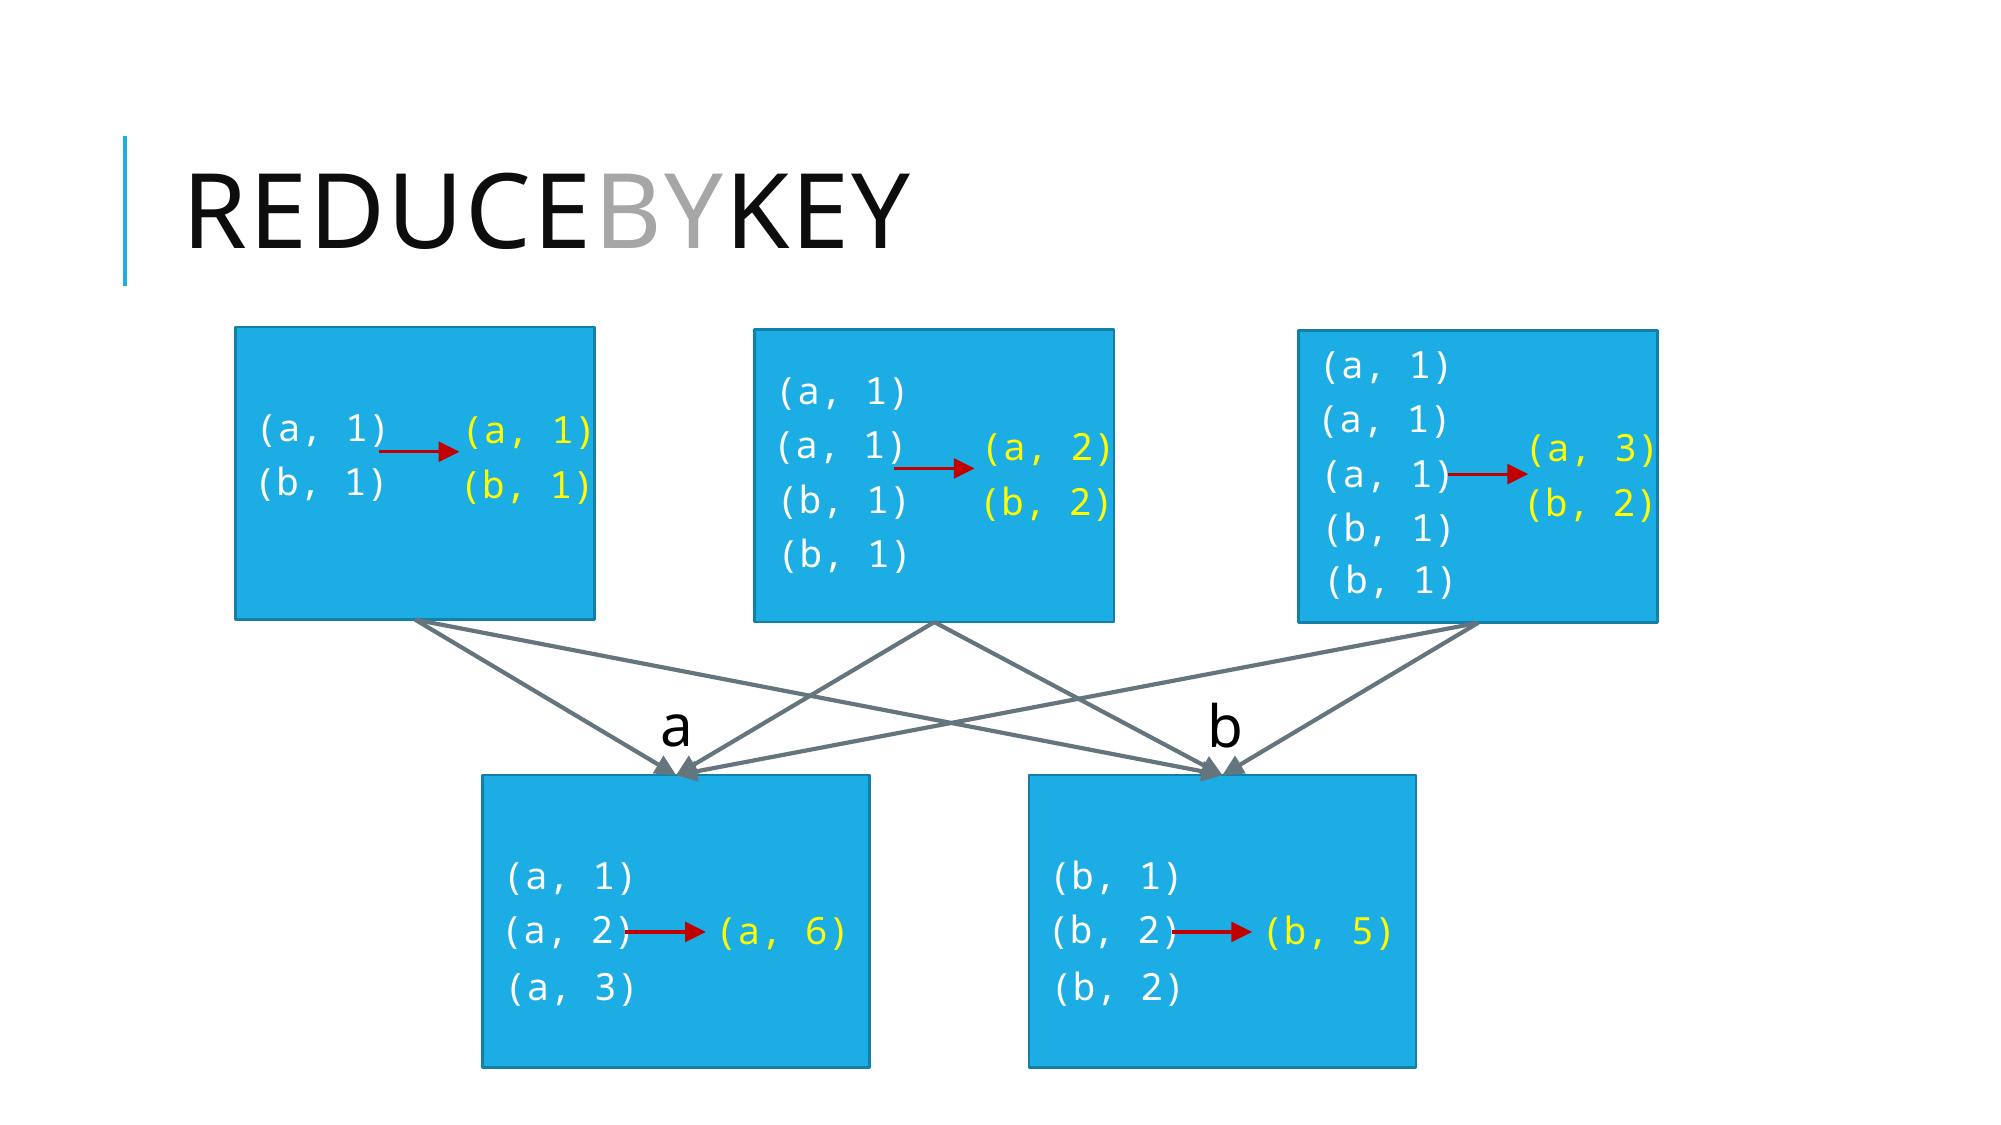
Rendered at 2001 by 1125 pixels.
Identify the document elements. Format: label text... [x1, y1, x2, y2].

text_box (b, 1) [1306, 496, 1483, 557]
text_box [753, 328, 1115, 614]
text_box (a, 1) [487, 844, 664, 905]
title ReduceByKey [168, 96, 1763, 342]
text_box (a, 1) [1302, 387, 1479, 448]
text_box (b, 2) [1035, 955, 1212, 1016]
text_box [234, 326, 596, 621]
text_box (a, 2) [965, 416, 1142, 476]
text_box (a, 2) [486, 898, 663, 959]
text_box (a, 1) [1305, 442, 1482, 502]
text_box (a, 1) [1303, 333, 1480, 393]
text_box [934, 621, 1223, 776]
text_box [675, 622, 929, 776]
text_box (b, 1) [1034, 844, 1211, 905]
text_box (b, 1) [1308, 548, 1485, 609]
text_box (a, 1) [758, 413, 935, 474]
text_box [1028, 785, 1417, 1069]
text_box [1227, 622, 1479, 776]
text_box (b, 5) [1246, 899, 1423, 959]
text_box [414, 619, 671, 776]
text_box (a, 1) [240, 396, 417, 450]
text_box (a, 1) [759, 359, 937, 420]
text_box (a, 3) [1509, 416, 1686, 477]
text_box (b, 2) [964, 470, 1141, 531]
text_box (b, 1) [238, 450, 416, 511]
text_box (a, 1) [446, 398, 623, 459]
text_box [481, 785, 871, 1069]
text_box [1297, 329, 1659, 624]
text_box (a, 6) [700, 899, 877, 959]
text_box (b, 2) [1032, 898, 1209, 959]
text_box (b, 1) [444, 453, 621, 514]
text_box (a, 3) [489, 955, 666, 1016]
text_box (b, 2) [1507, 471, 1684, 531]
text_box (b, 1) [761, 468, 938, 529]
text_box (b, 1) [762, 522, 939, 583]
